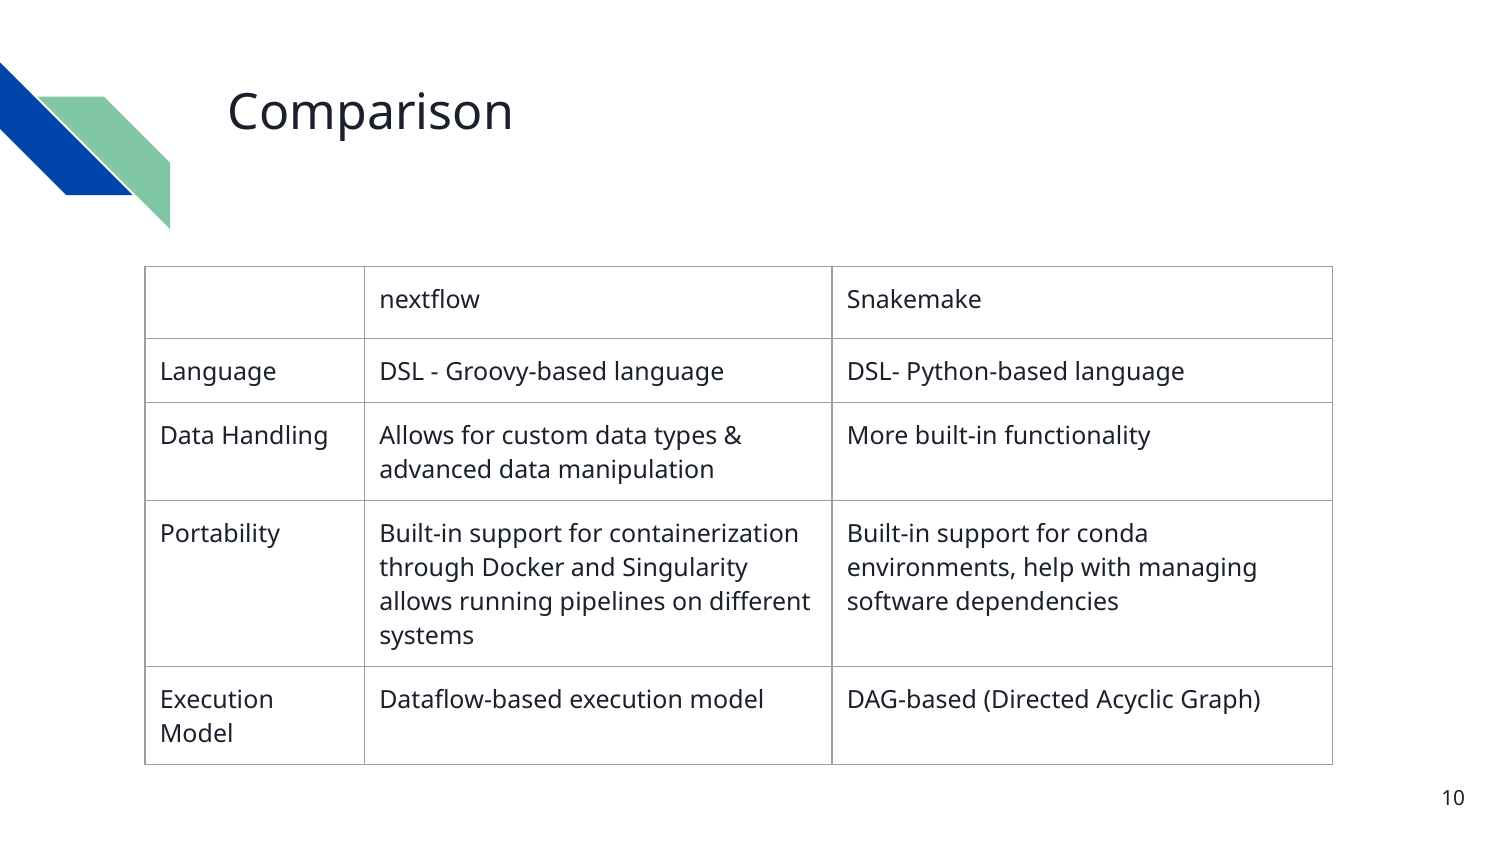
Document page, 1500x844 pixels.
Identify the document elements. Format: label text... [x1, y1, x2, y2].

table_cell Language [146, 339, 364, 402]
table_cell Built-in support for conda environments, help with managing software dependencies [833, 501, 1332, 666]
table_cell Allows for custom data types & advanced data manipulation [365, 403, 831, 500]
table_cell DSL- Python-based language [833, 339, 1332, 402]
table_header nextflow [365, 267, 831, 338]
table_header [146, 267, 364, 338]
table_cell More built-in functionality [833, 403, 1332, 500]
table_cell Execution Model [146, 667, 364, 764]
table_cell Built-in support for containerization through Docker and Singularity allows running pipelines on different systems [365, 501, 831, 666]
table_cell Data Handling [146, 403, 364, 500]
table_cell DSL - Groovy-based language [365, 339, 831, 402]
title Comparison [212, 64, 1368, 215]
slide_number ‹#› [1389, 764, 1480, 830]
table_header Snakemake [833, 267, 1332, 338]
table_cell DAG-based (Directed Acyclic Graph) [833, 667, 1332, 764]
table_cell Portability [146, 501, 364, 666]
table_cell Dataflow-based execution model [365, 667, 831, 764]
